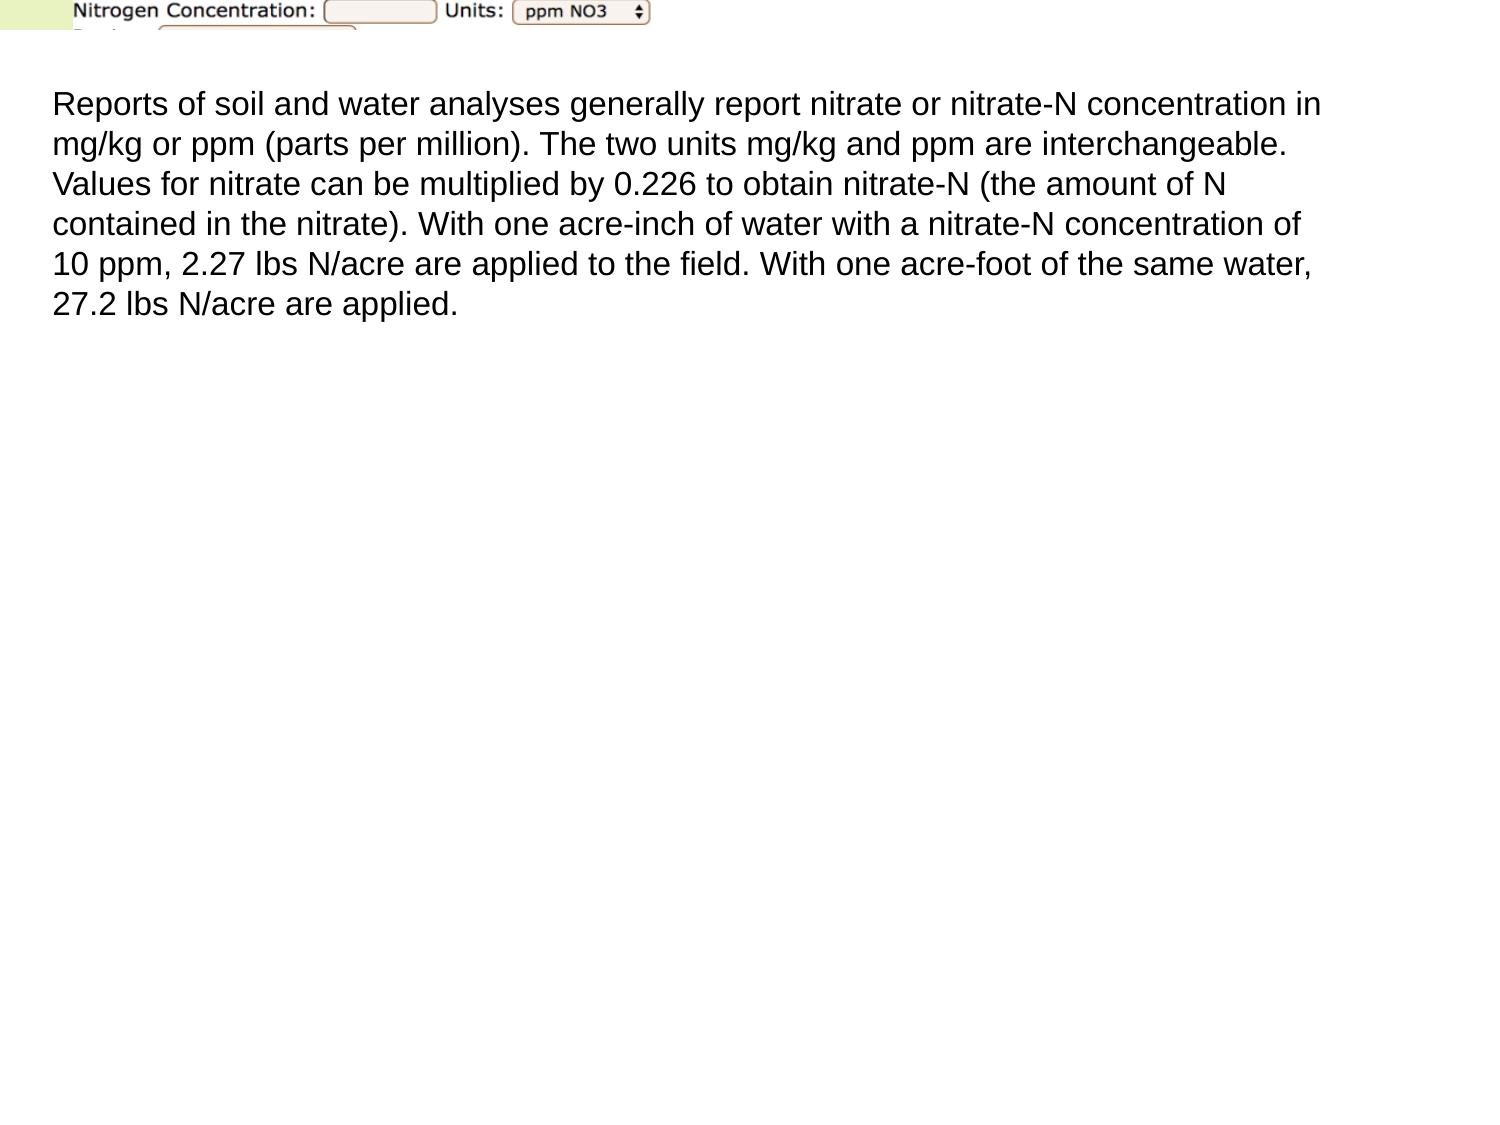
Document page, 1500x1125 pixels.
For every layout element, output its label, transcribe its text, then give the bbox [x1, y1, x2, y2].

text_box Reports of soil and water analyses generally report nitrate or nitrate-N concentration in mg/kg or ppm (parts per million). The two units mg/kg and ppm are interchangeable. Values for nitrate can be multiplied by 0.226 to obtain nitrate-N (the amount of N contained in the nitrate). With one acre-inch of water with a nitrate-N concentration of 10 ppm, 2.27 lbs N/acre are applied to the field. With one acre-foot of the same water, 27.2 lbs N/acre are applied. [37, 74, 1363, 330]
picture [0, 0, 1201, 30]
